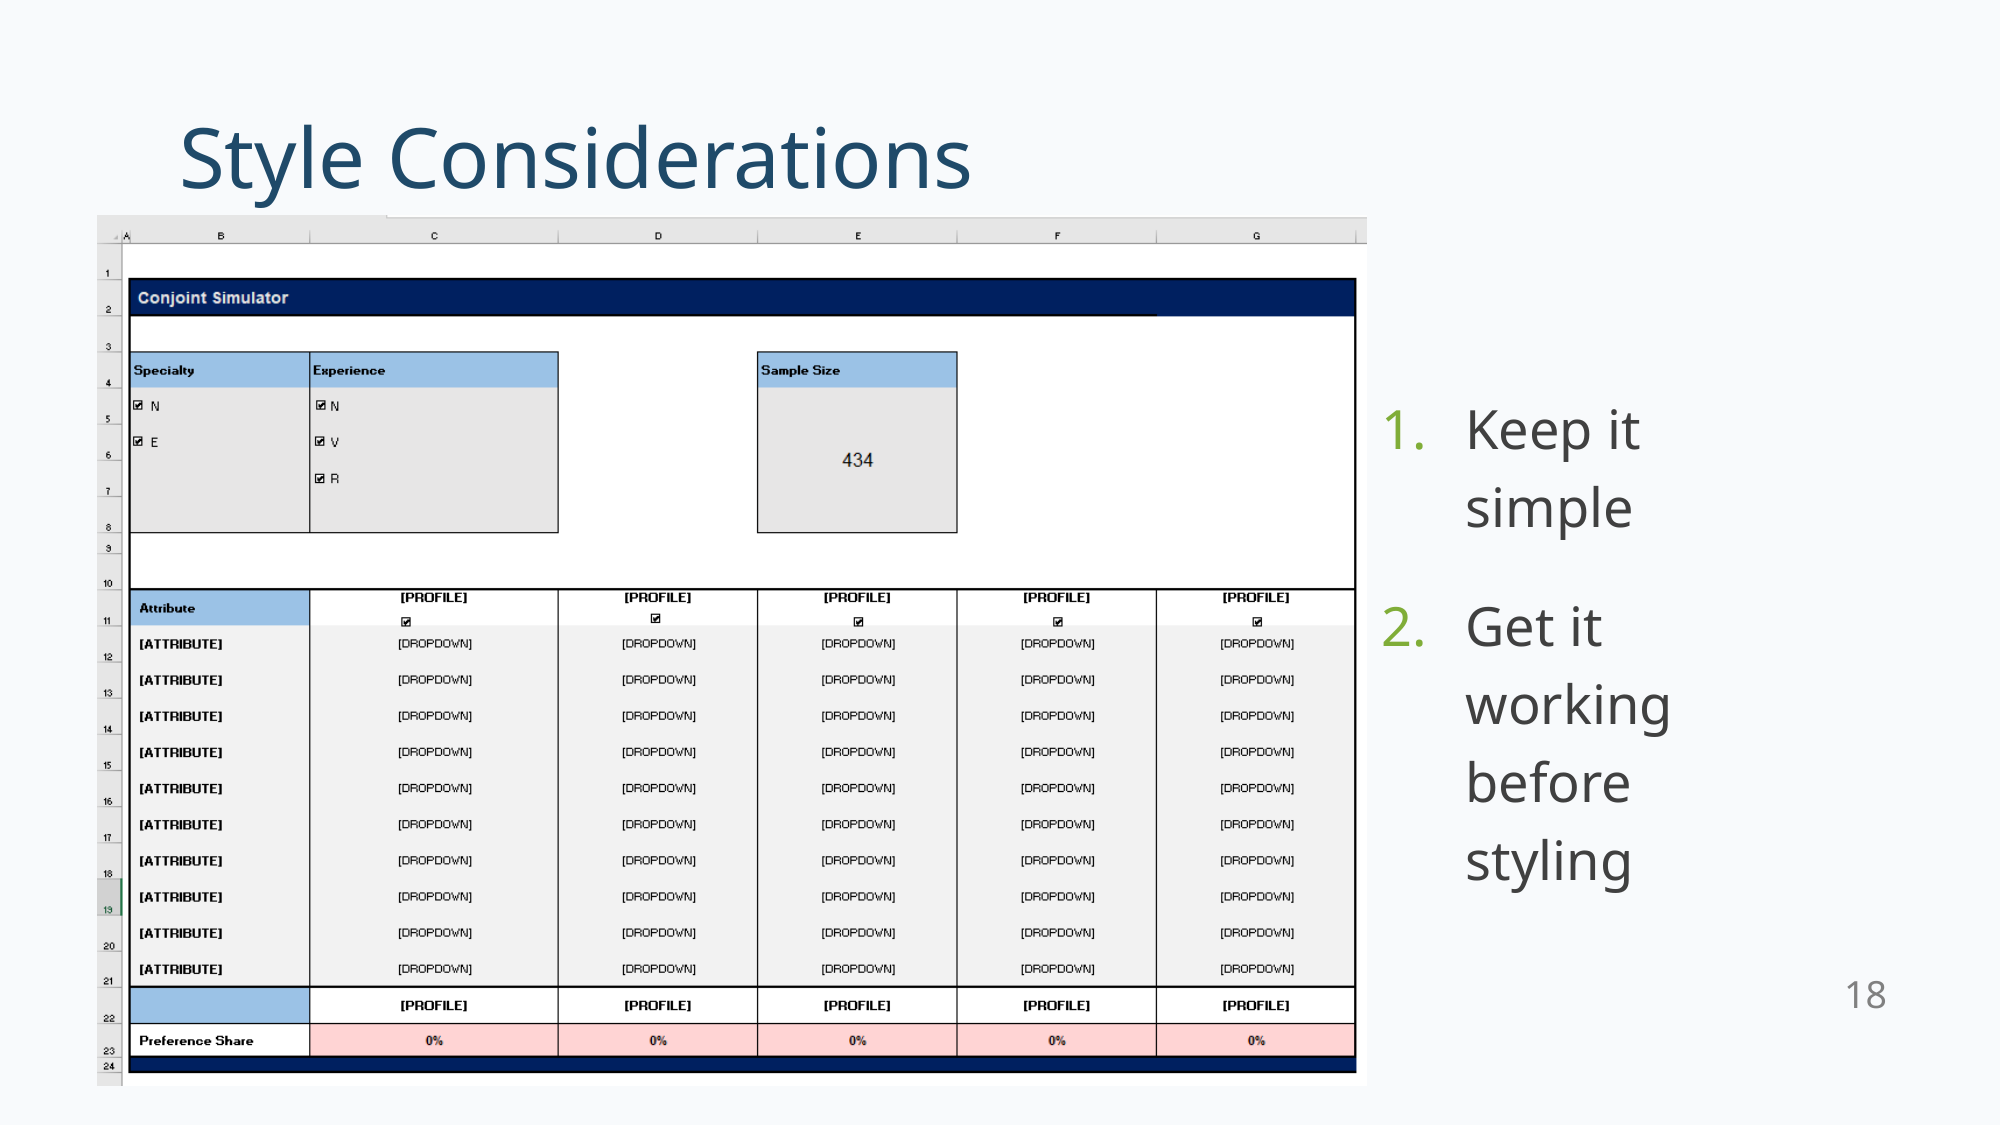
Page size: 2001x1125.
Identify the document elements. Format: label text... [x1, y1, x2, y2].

list Keep it simple Get it working before styling [1366, 374, 1822, 1125]
picture [97, 214, 1367, 1086]
slide_number 18 [1821, 967, 1903, 1027]
title Style Considerations [164, 39, 1822, 214]
